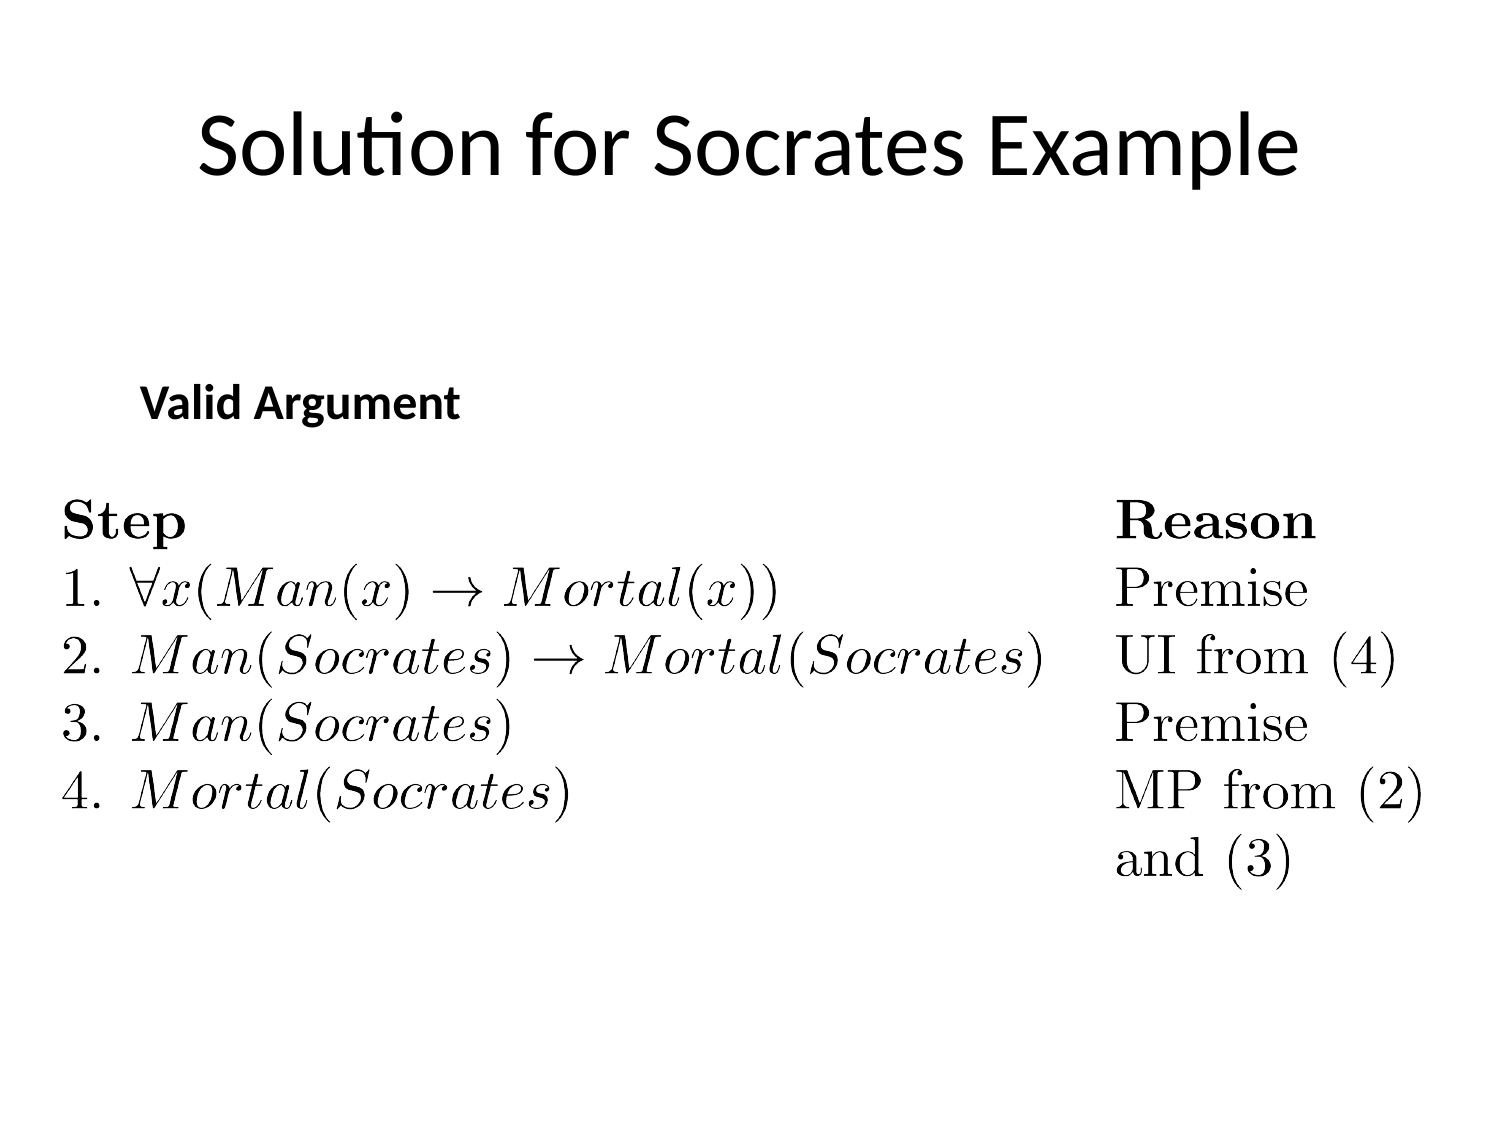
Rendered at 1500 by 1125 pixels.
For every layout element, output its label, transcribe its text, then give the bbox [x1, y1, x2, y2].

title Solution for Socrates Example [75, 45, 1425, 233]
text_box Valid Argument [125, 362, 613, 438]
picture [62, 499, 1421, 891]
